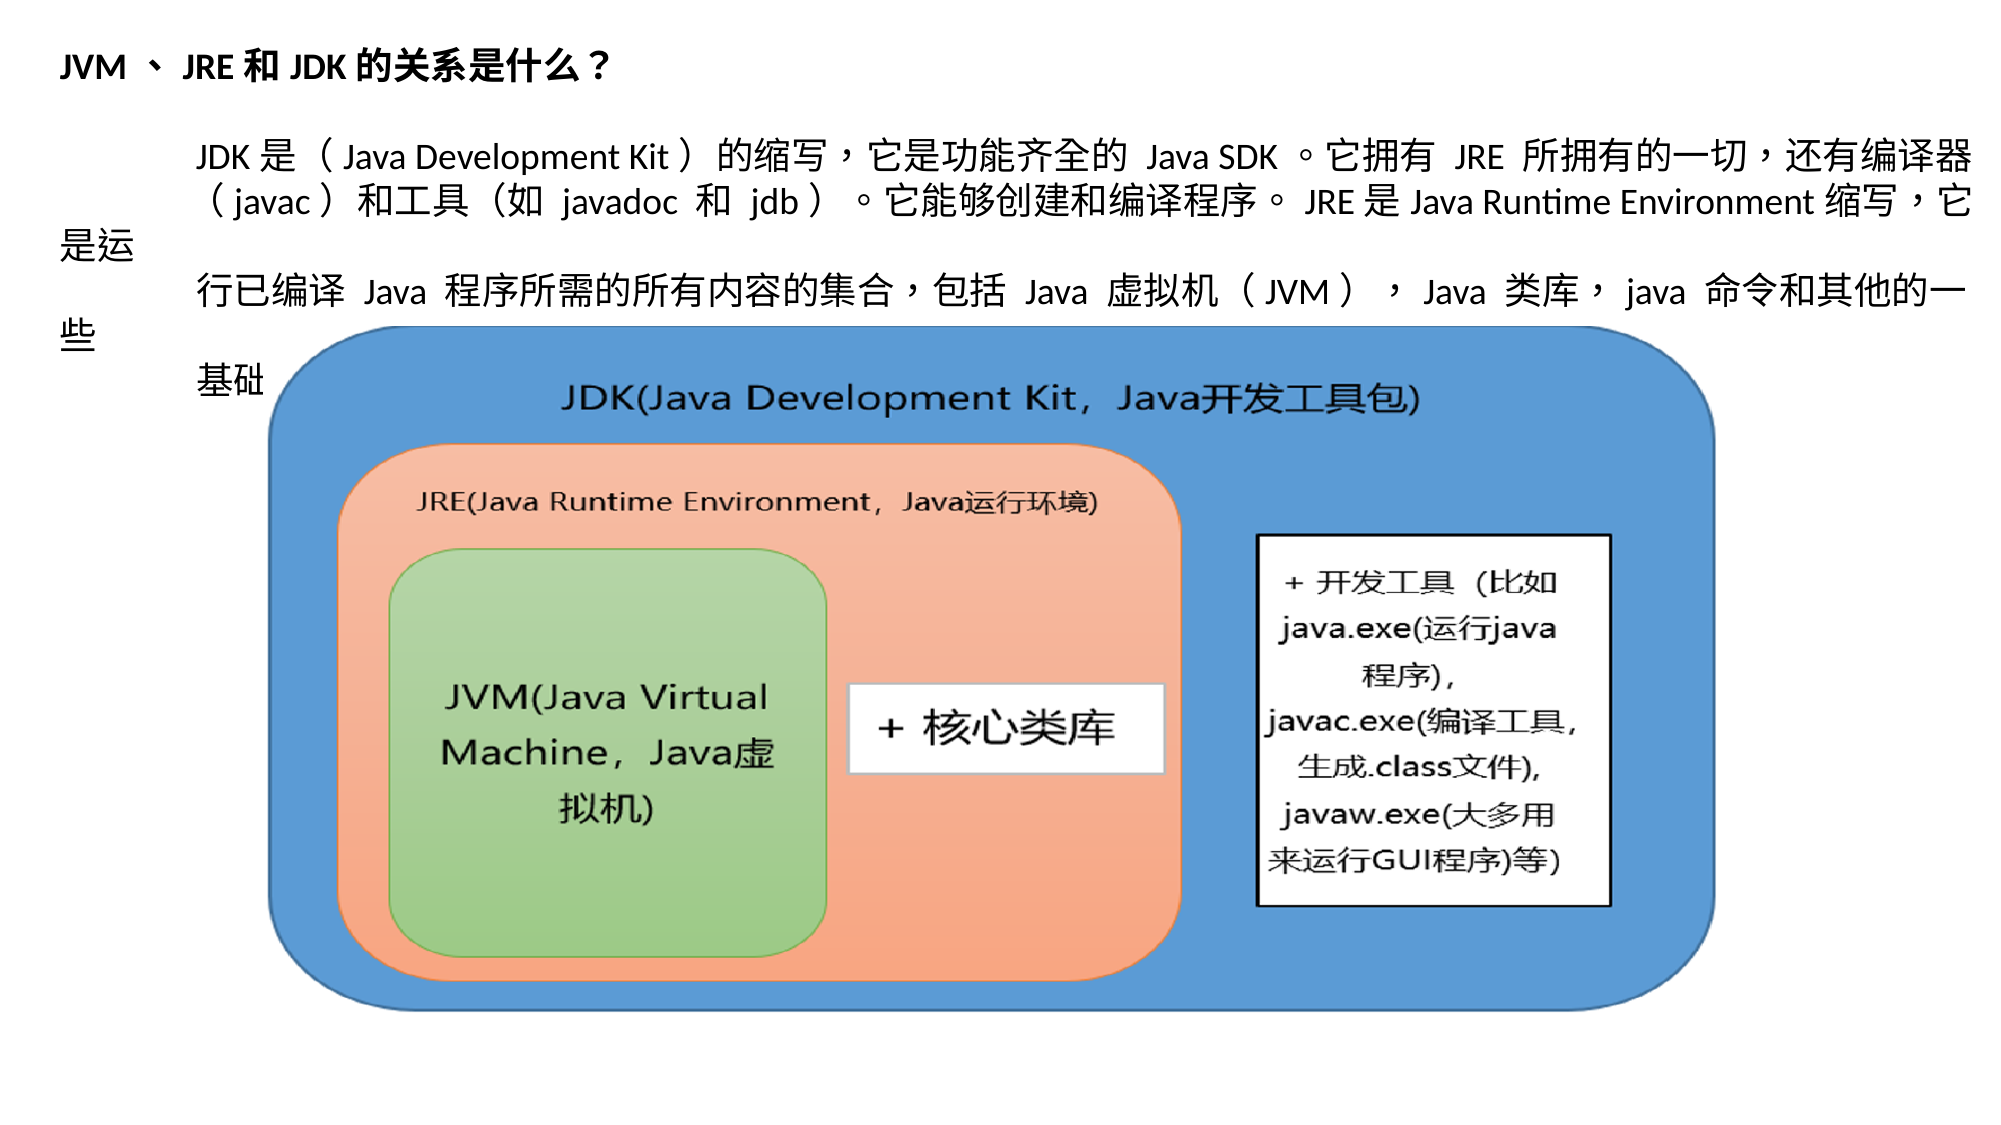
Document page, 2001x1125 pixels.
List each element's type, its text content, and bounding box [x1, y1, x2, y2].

text_box JVM、JRE和JDK的关系是什么？ JDK是（Java Development Kit）的缩写，它是功能齐全的 Java SDK。它拥有 JRE 所拥有的一切，还有编译器 （javac）和工具（如 javadoc 和 jdb）。它能够创建和编译程序。JRE是Java Runtime Environment缩写，它是运 行已编译 Java 程序所需的所有内容的集合，包括 Java 虚拟机（JVM），Java 类库，java 命令和其他的一些 基础构件。但是，它不能用于创建新程序。JDK包含JRE，JRE包含JVM。 [45, 34, 2000, 455]
picture [263, 326, 1729, 1020]
